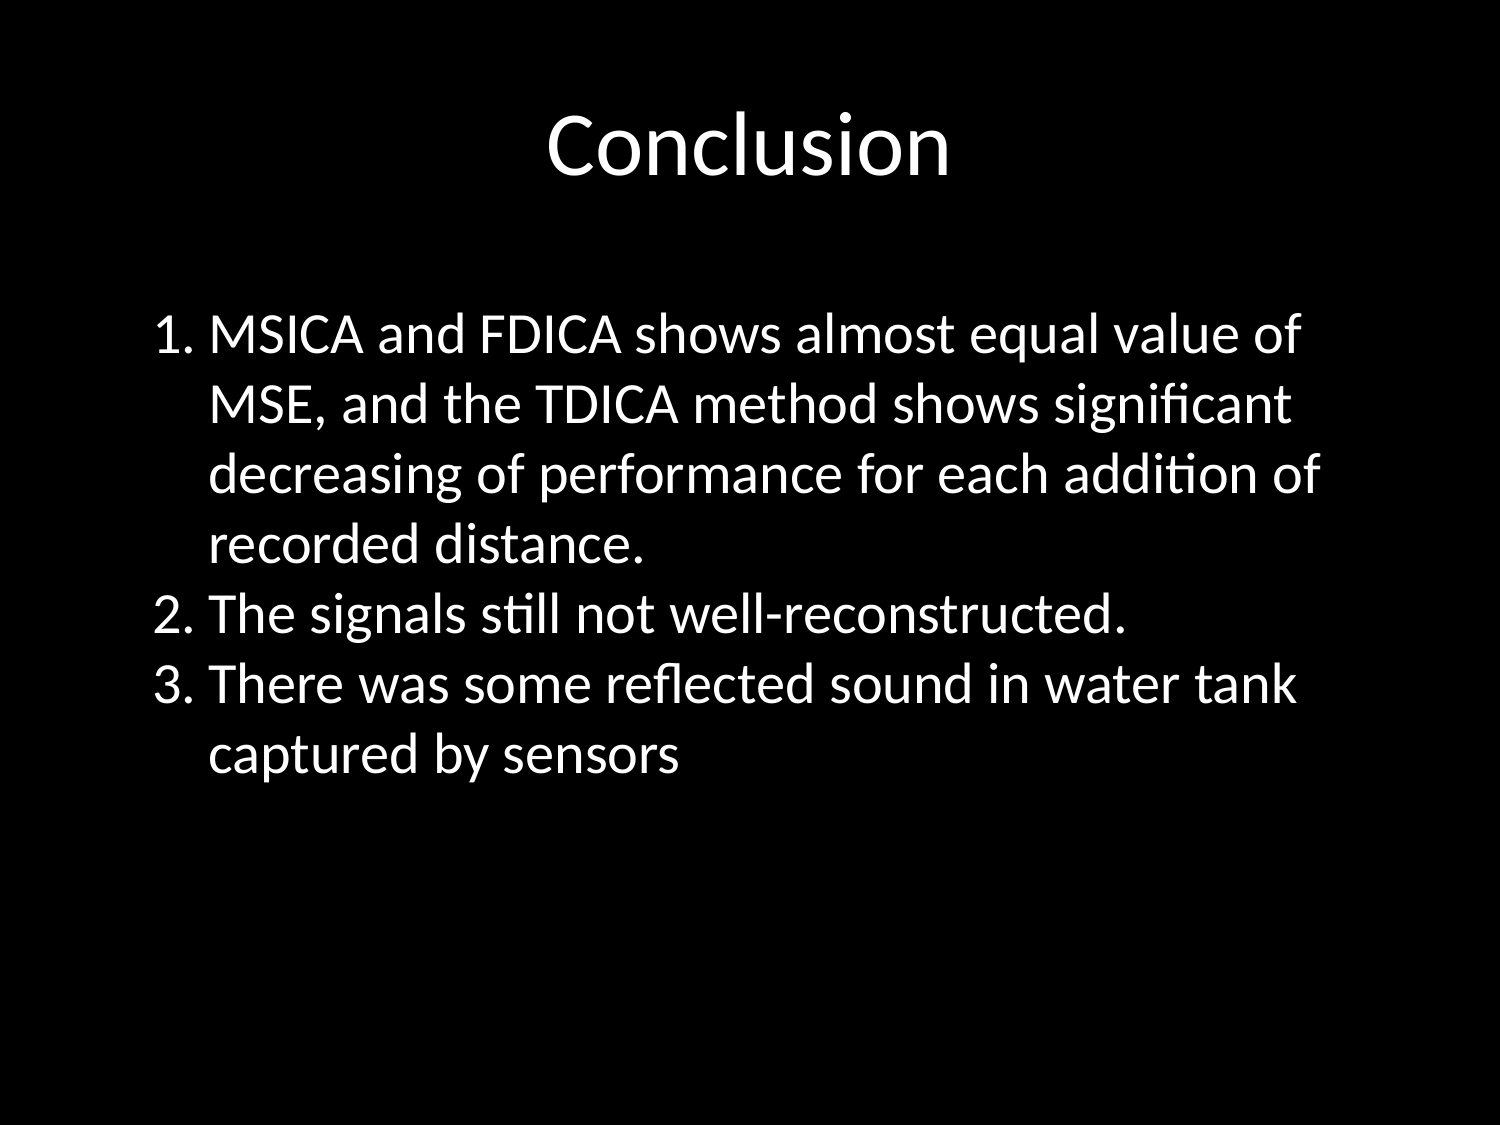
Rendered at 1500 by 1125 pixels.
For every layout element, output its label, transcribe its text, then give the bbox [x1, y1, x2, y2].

text_box MSICA and FDICA shows almost equal value of MSE, and the TDICA method shows significant decreasing of performance for each addition of recorded distance. The signals still not well-reconstructed. There was some reflected sound in water tank captured by sensors [137, 287, 1413, 793]
title Conclusion [75, 45, 1425, 233]
